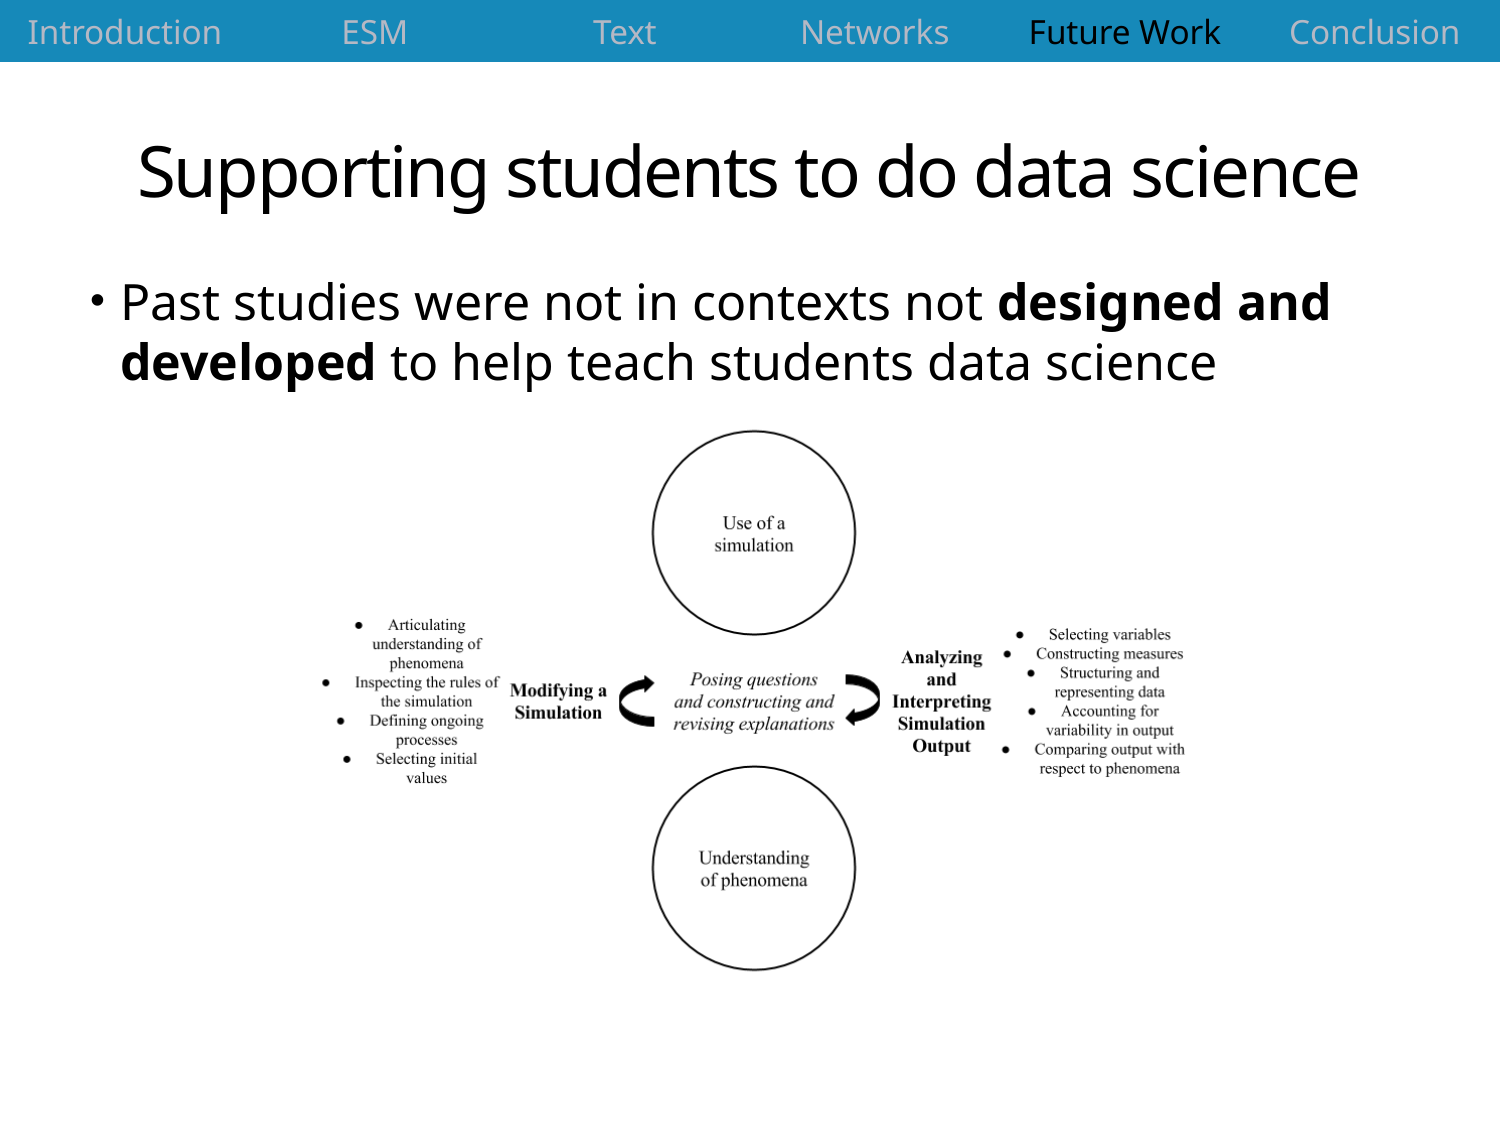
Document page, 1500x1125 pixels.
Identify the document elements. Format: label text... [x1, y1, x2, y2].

table_header Text [500, 0, 750, 62]
table_header Conclusion [1250, 0, 1500, 62]
picture [267, 338, 1233, 1063]
table_header Networks [750, 0, 1000, 62]
table_header ESM [250, 0, 500, 62]
title Supporting students to do data science [75, 87, 1425, 250]
table_header Introduction [0, 0, 250, 62]
table_header Future Work [1000, 0, 1250, 62]
list Past studies were not in contexts not designed and developed to help teach students data science [75, 262, 1425, 1063]
